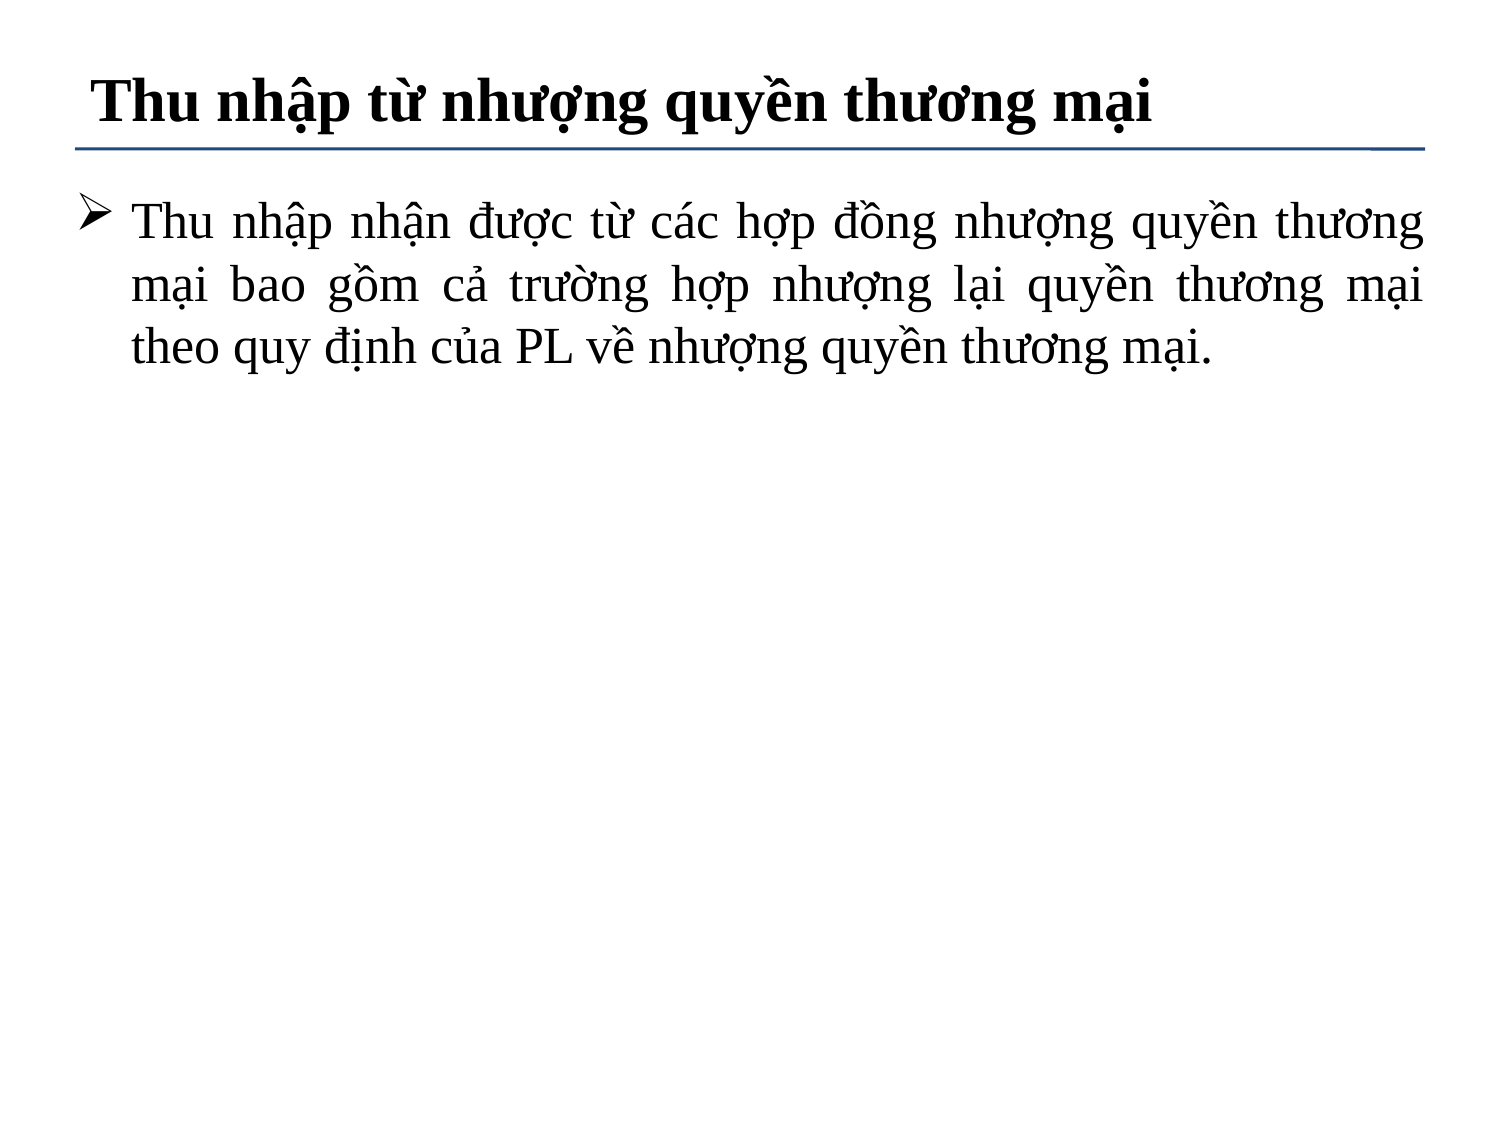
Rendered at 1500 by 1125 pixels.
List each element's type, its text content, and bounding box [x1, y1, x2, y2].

title Thu nhập từ nhượng quyền thương mại [75, 48, 1425, 146]
list Thu nhập nhận được từ các hợp đồng nhượng quyền thương mại bao gồm cả trường hợp nhượng lại quyền thương mại theo quy định của PL về nhượng quyền thương mại. [75, 186, 1425, 1088]
